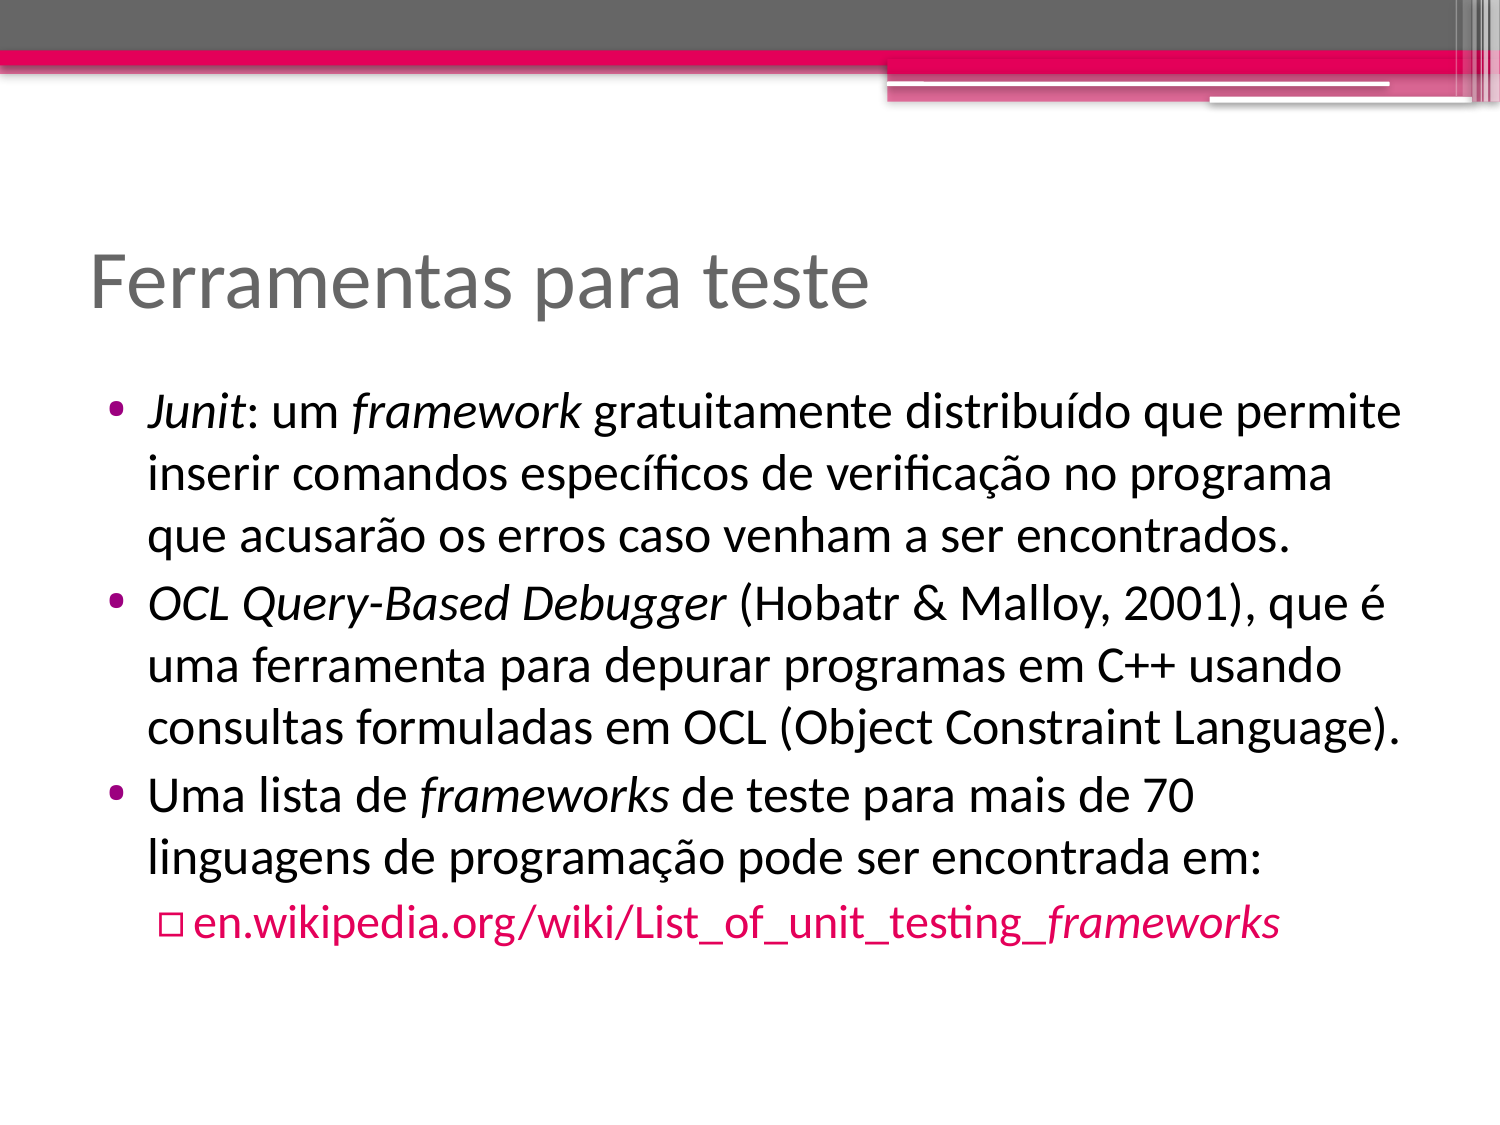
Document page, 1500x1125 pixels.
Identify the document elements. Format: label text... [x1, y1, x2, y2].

title Ferramentas para teste [75, 187, 1425, 363]
list Junit: um framework gratuitamente distribuído que permite inserir comandos específicos de verificação no programa que acusarão os erros caso venham a ser encontrados. OCL Query-Based Debugger (Hobatr & Malloy, 2001), que é uma ferramenta para depurar programas em C++ usando consultas formuladas em OCL (Object Constraint Language). Uma lista de frameworks de teste para mais de 70 linguagens de programação pode ser encontrada em: en.wikipedia.org/wiki/List_of_unit_testing_frameworks [75, 368, 1425, 1079]
